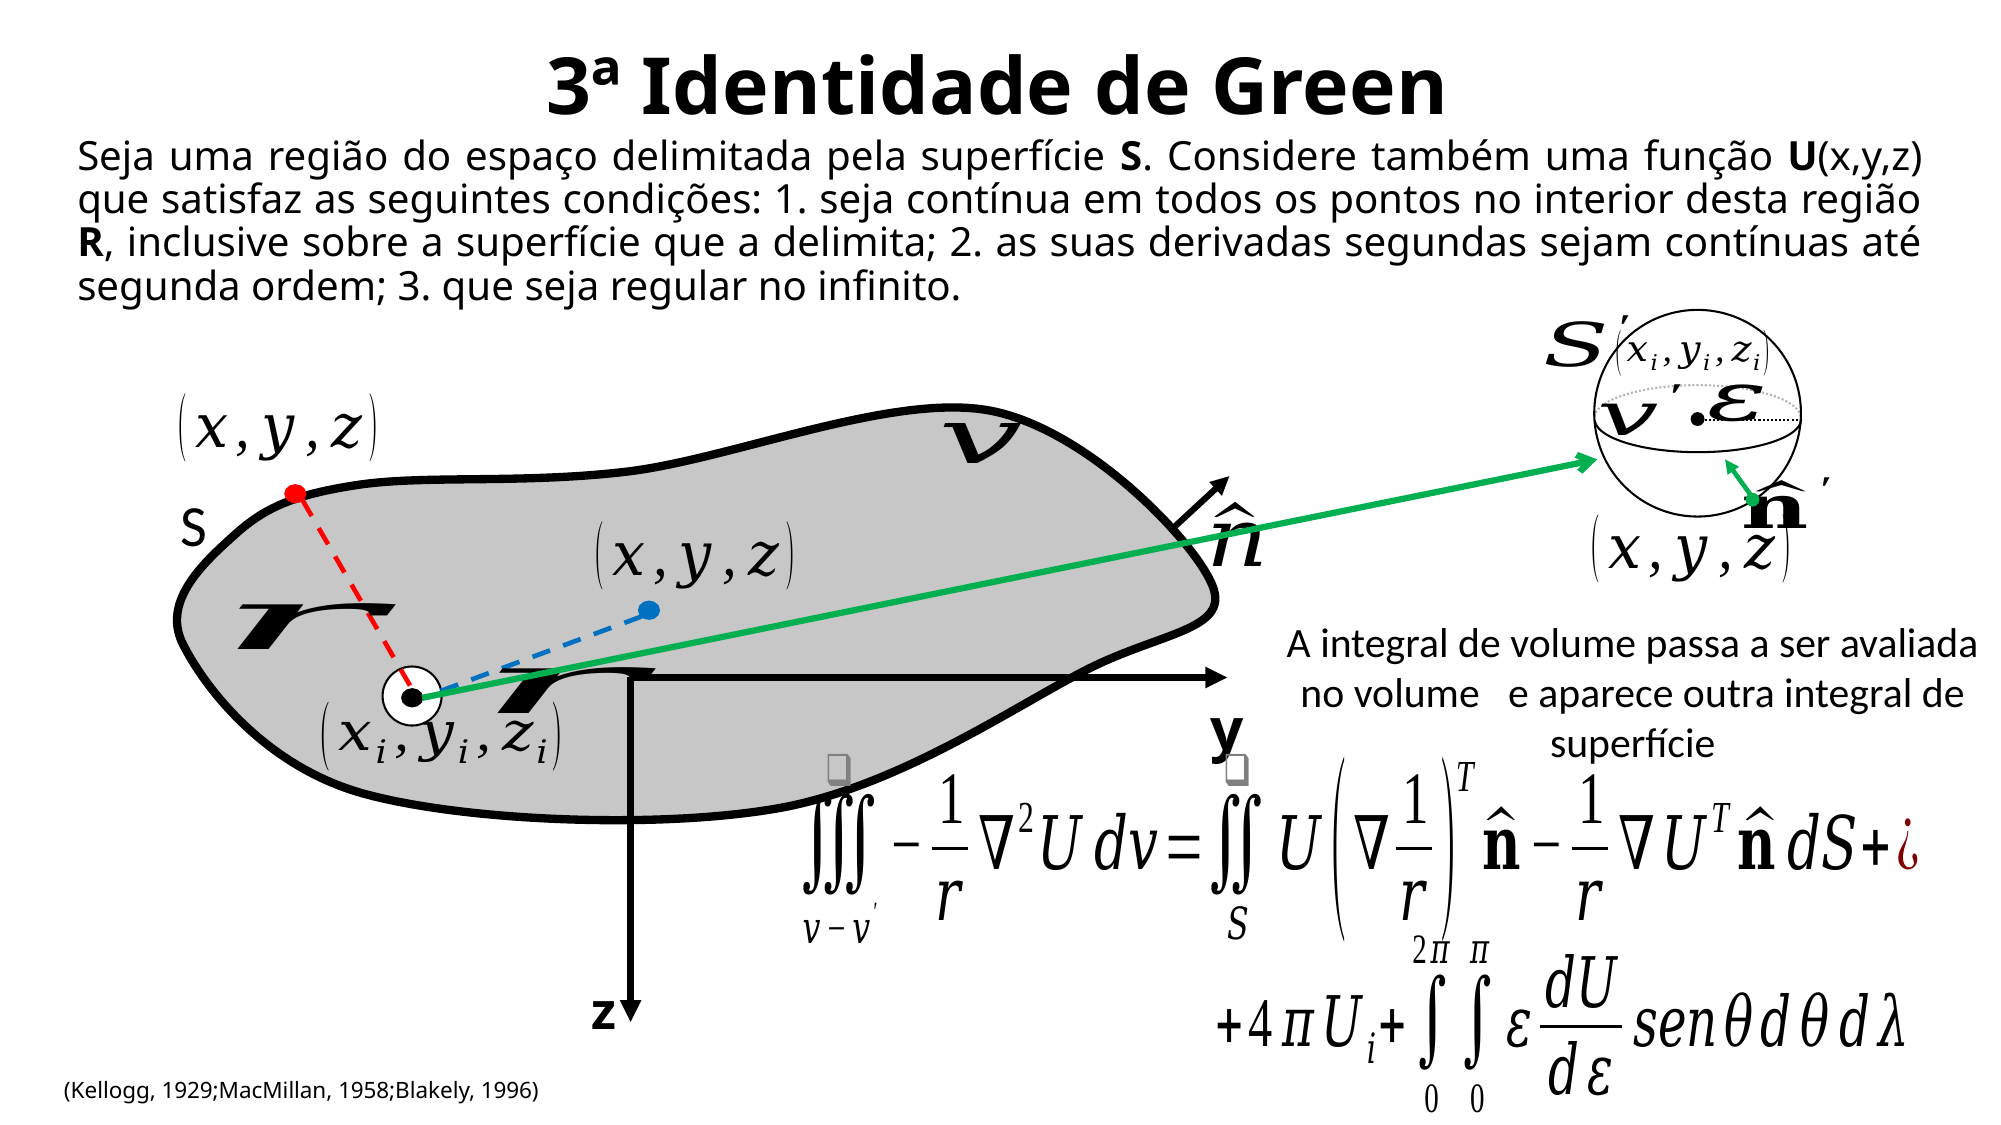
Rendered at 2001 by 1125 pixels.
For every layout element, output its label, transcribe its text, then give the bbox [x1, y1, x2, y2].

text_box 3ª Identidade de Green [528, 31, 1467, 140]
text_box z [559, 977, 649, 1048]
text_box [401, 688, 423, 708]
text_box [634, 698, 1038, 822]
text_box [1593, 308, 1802, 518]
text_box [1725, 459, 1752, 497]
text_box y [1171, 698, 1284, 771]
text_box [1745, 492, 1760, 507]
text_box [381, 690, 443, 727]
text_box [1690, 412, 1705, 419]
text_box [306, 479, 422, 666]
text_box [249, 34, 1750, 306]
text_box [284, 484, 307, 504]
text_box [422, 459, 1598, 698]
text_box [1594, 419, 1802, 453]
text_box S [165, 481, 272, 566]
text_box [302, 499, 413, 690]
text_box [689, 406, 1096, 459]
text_box [175, 500, 627, 822]
text_box [413, 665, 422, 692]
text_box (Kellogg, 1929;MacMillan, 1958;Blakely, 1996) [0, 1058, 605, 1112]
